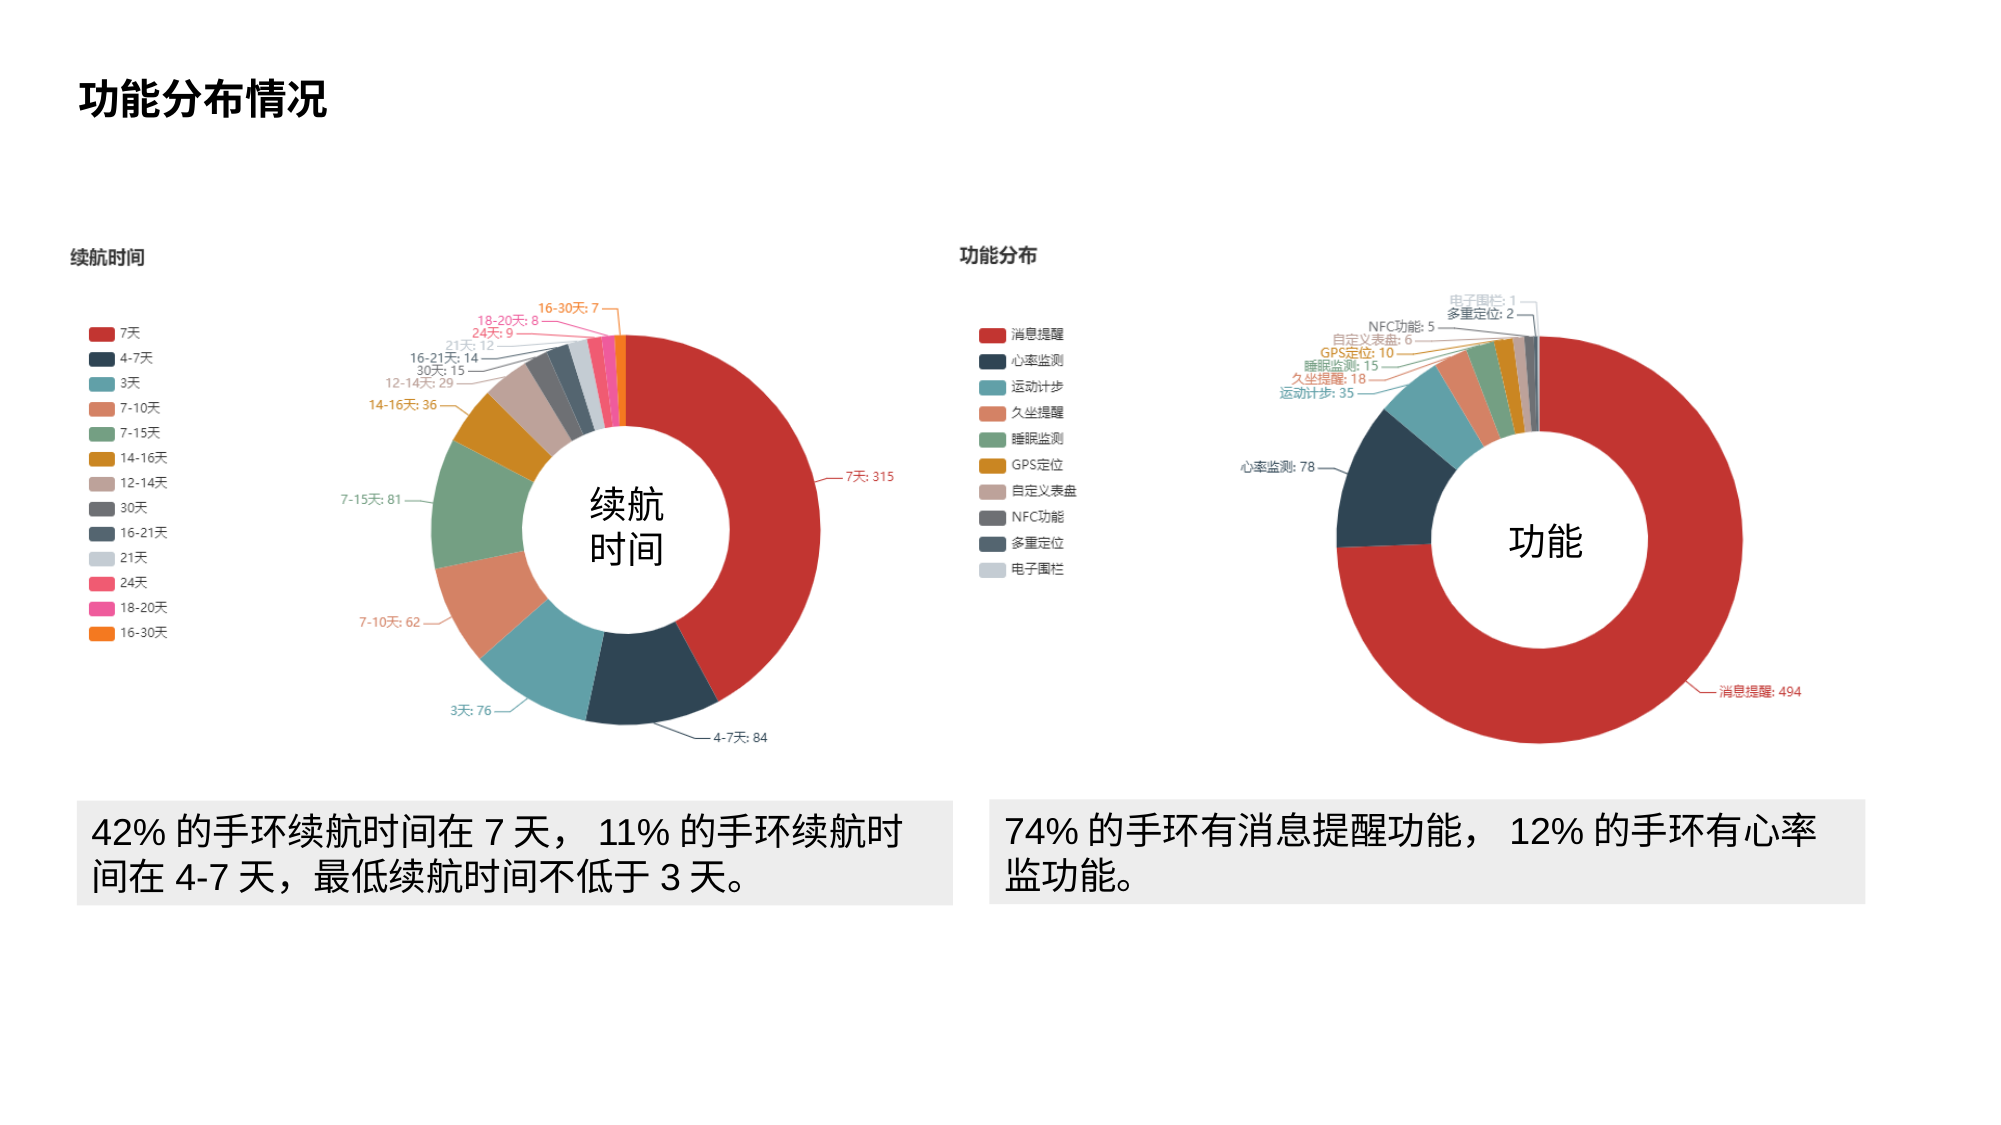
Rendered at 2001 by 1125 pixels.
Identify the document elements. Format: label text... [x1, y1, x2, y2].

picture [63, 238, 1866, 764]
text_box 42%的手环续航时间在7天，11%的手环续航时间在4-7天，最低续航时间不低于3天。 [76, 800, 953, 906]
text_box 功能分布情况 [63, 65, 911, 131]
text_box 74%的手环有消息提醒功能，12%的手环有心率监功能。 [989, 799, 1866, 905]
